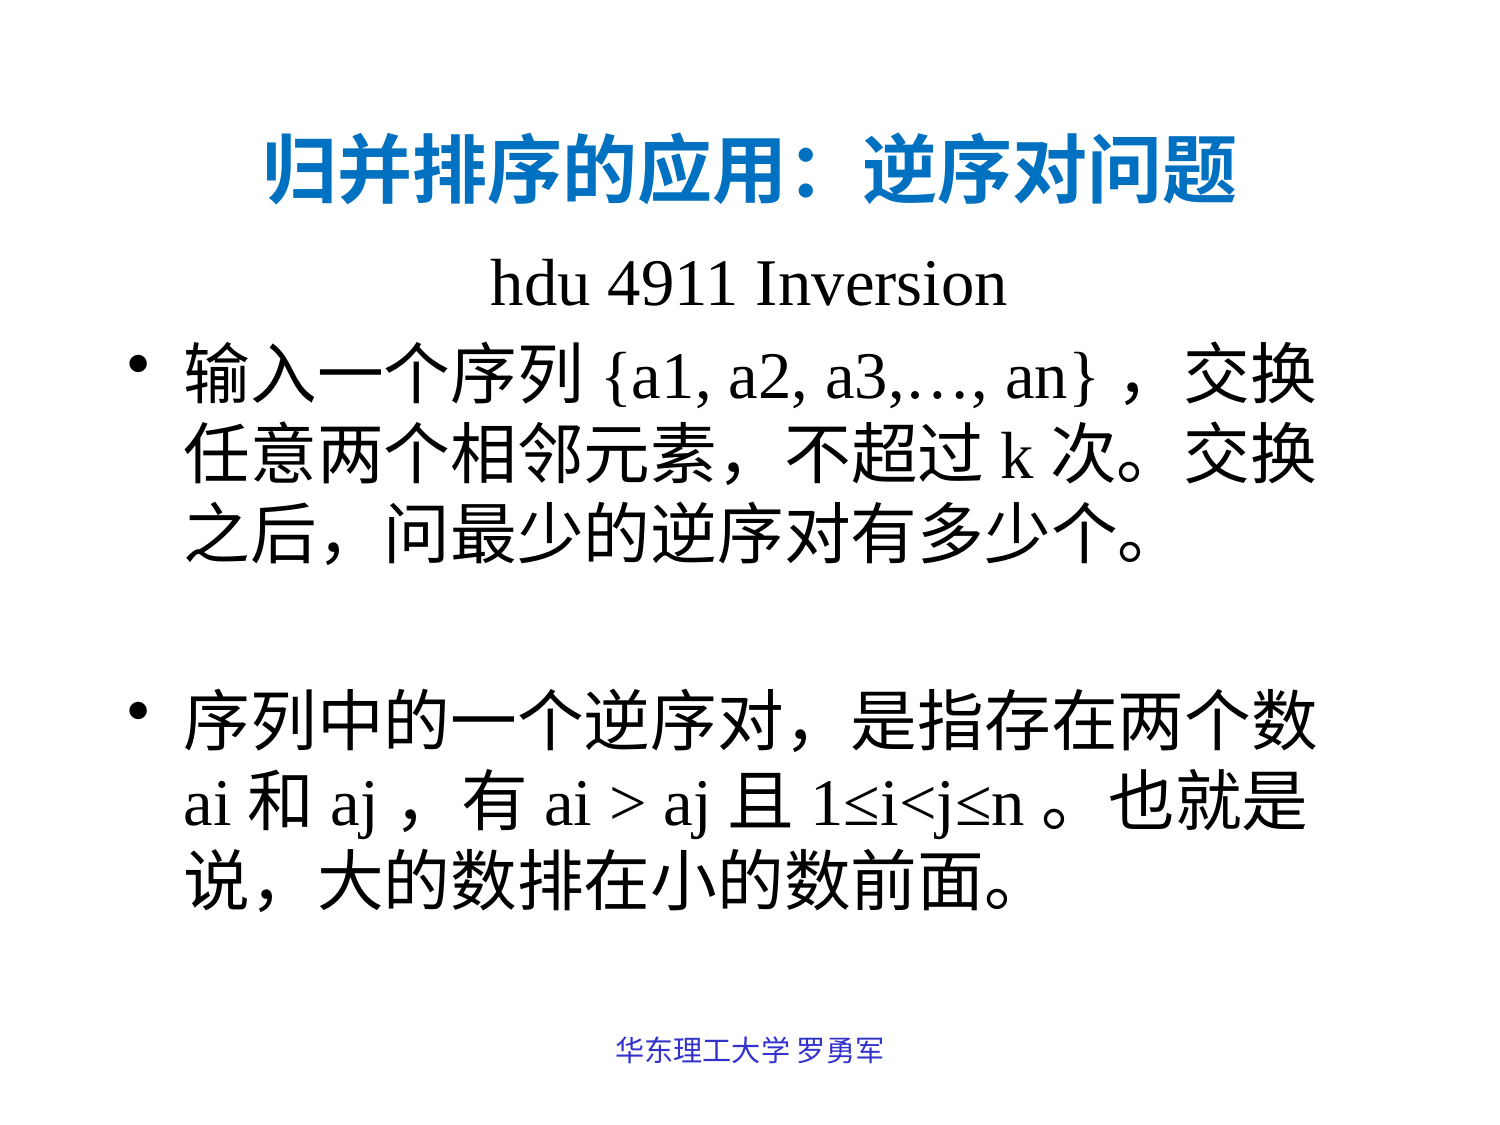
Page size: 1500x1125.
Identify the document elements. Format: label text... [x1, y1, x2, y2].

title 归并排序的应用：逆序对问题 [112, 73, 1388, 231]
footer 华东理工大学 罗勇军 [512, 1024, 988, 1101]
list hdu 4911 Inversion 输入一个序列{a1, a2, a3,…, an}，交换任意两个相邻元素，不超过k次。交换之后，问最少的逆序对有多少个。 序列中的一个逆序对，是指存在两个数ai和aj，有ai > aj且1≤i<j≤n。也就是说，大的数排在小的数前面。 [112, 231, 1388, 907]
